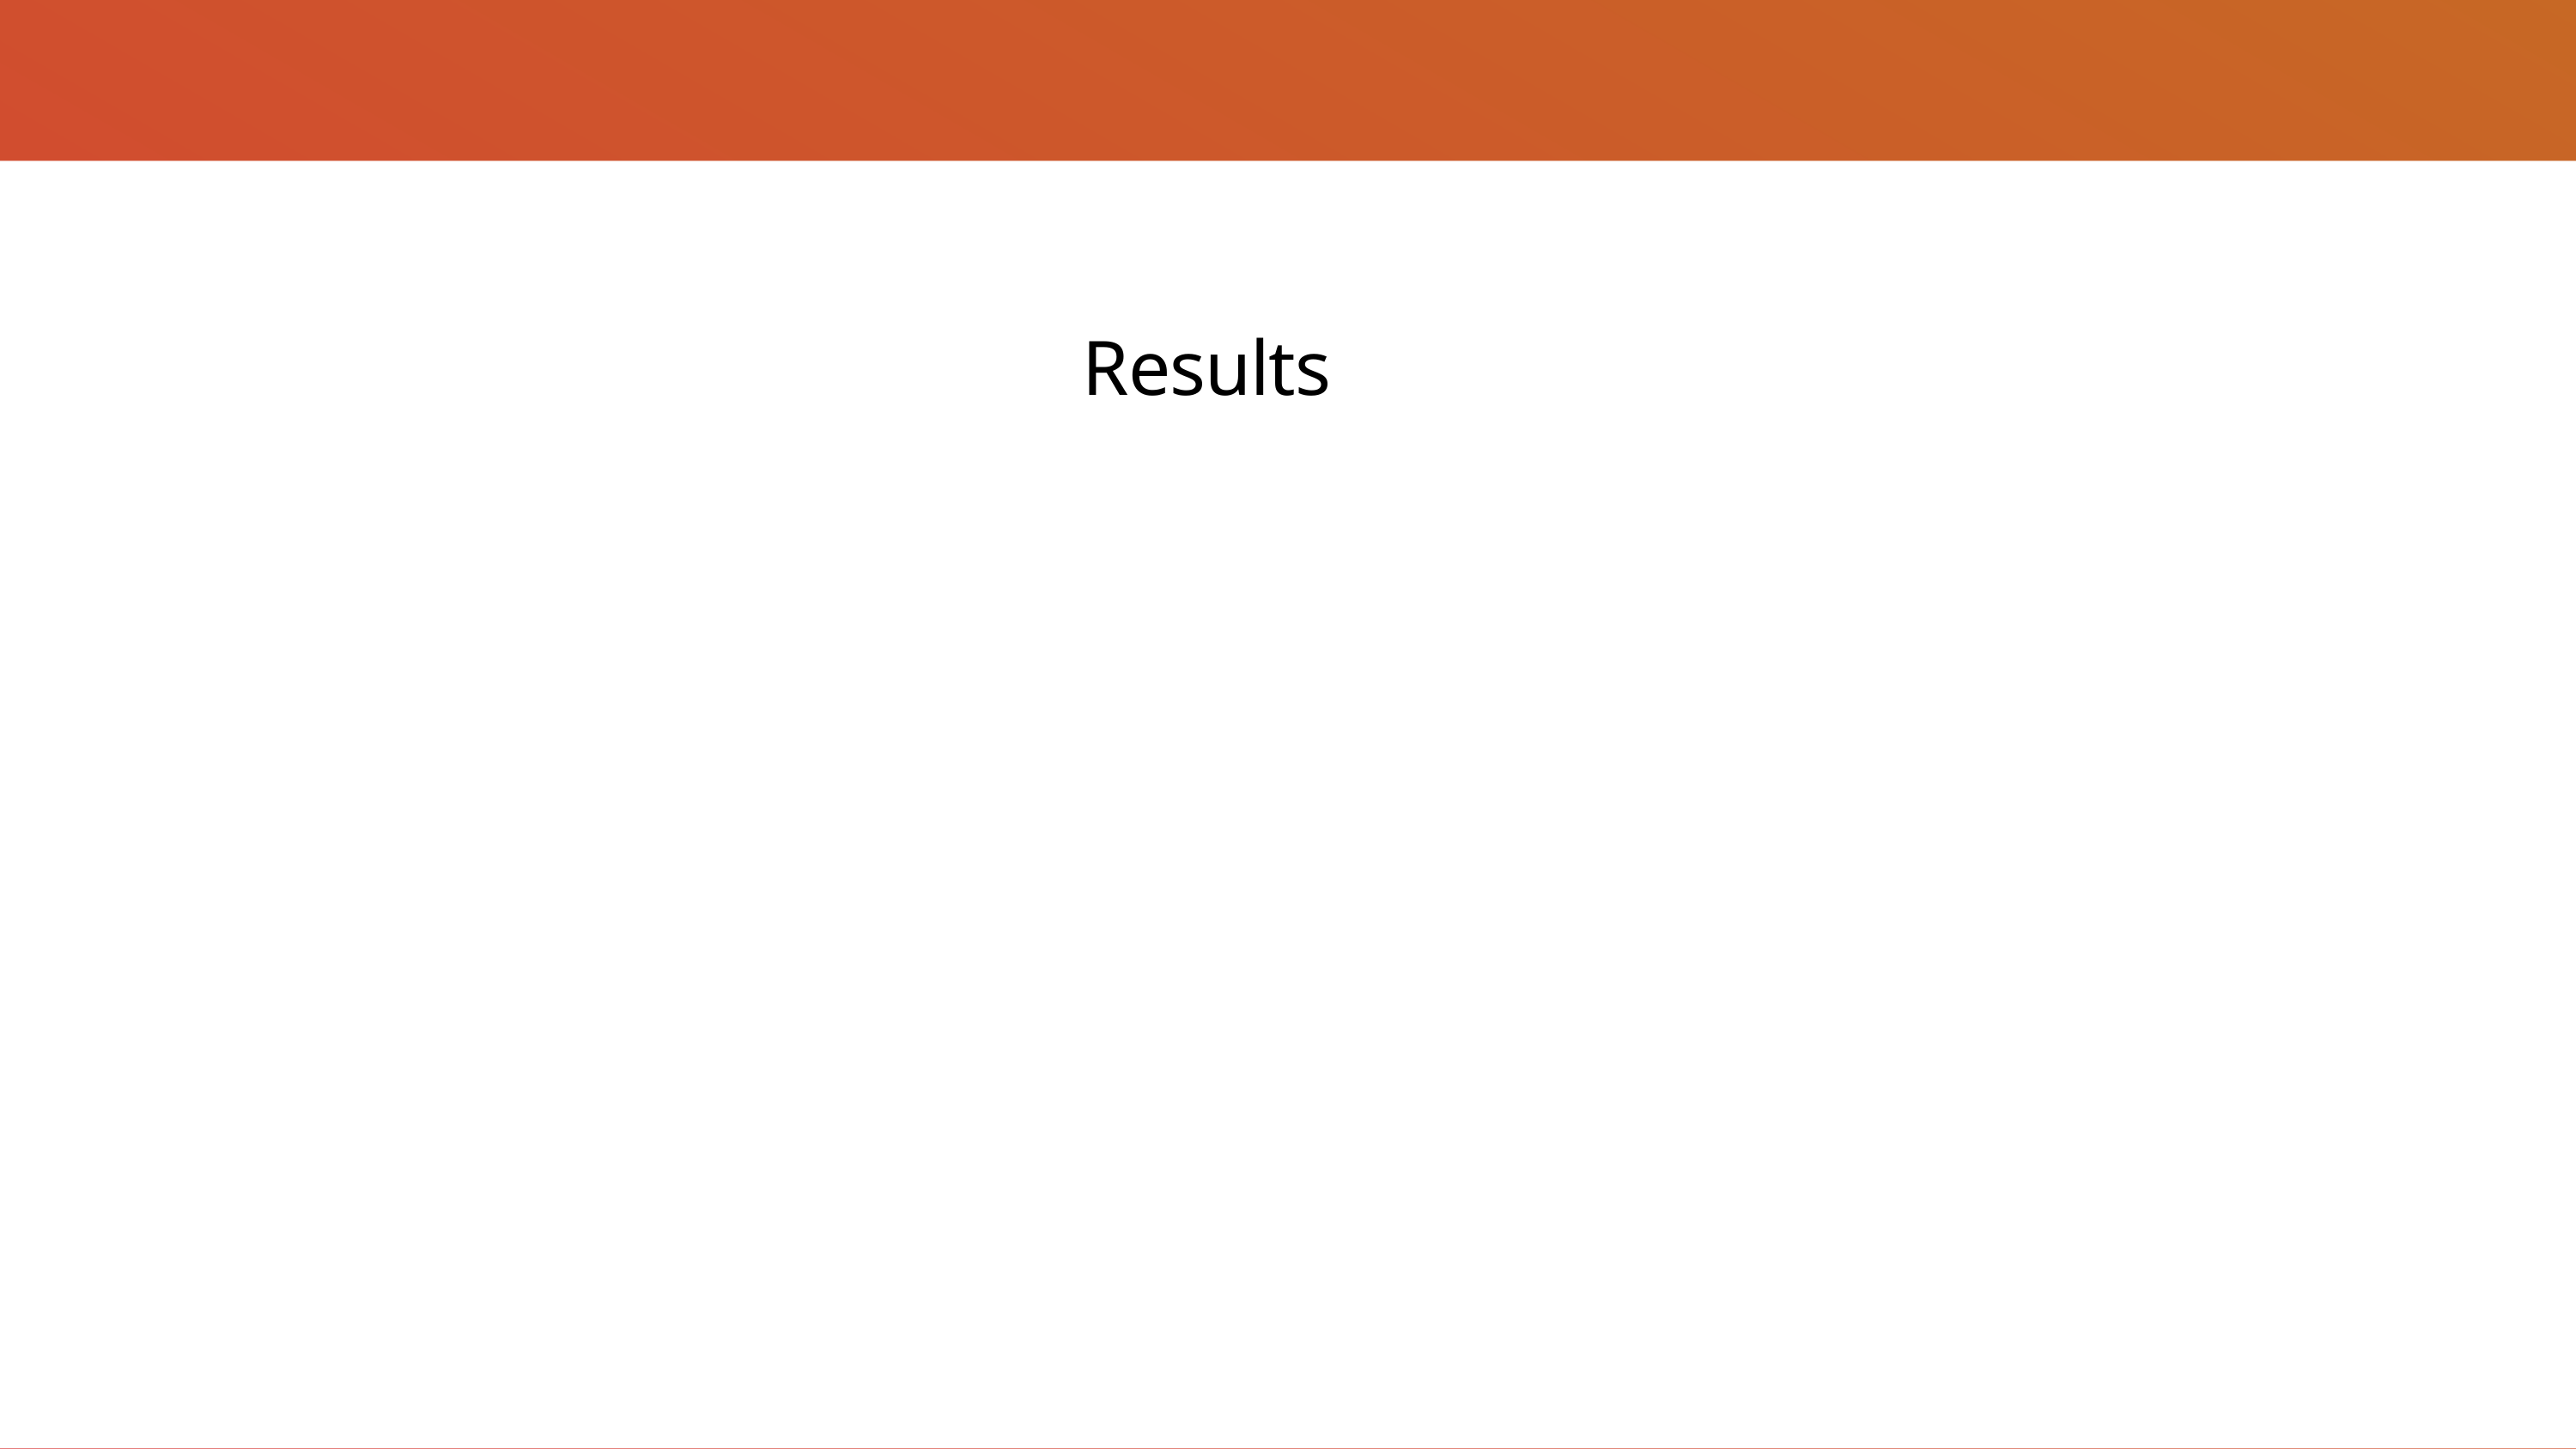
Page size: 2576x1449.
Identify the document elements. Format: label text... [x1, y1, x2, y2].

title Results [161, 320, 2253, 605]
text_box [0, 0, 2576, 160]
text_box [0, 160, 2576, 1449]
